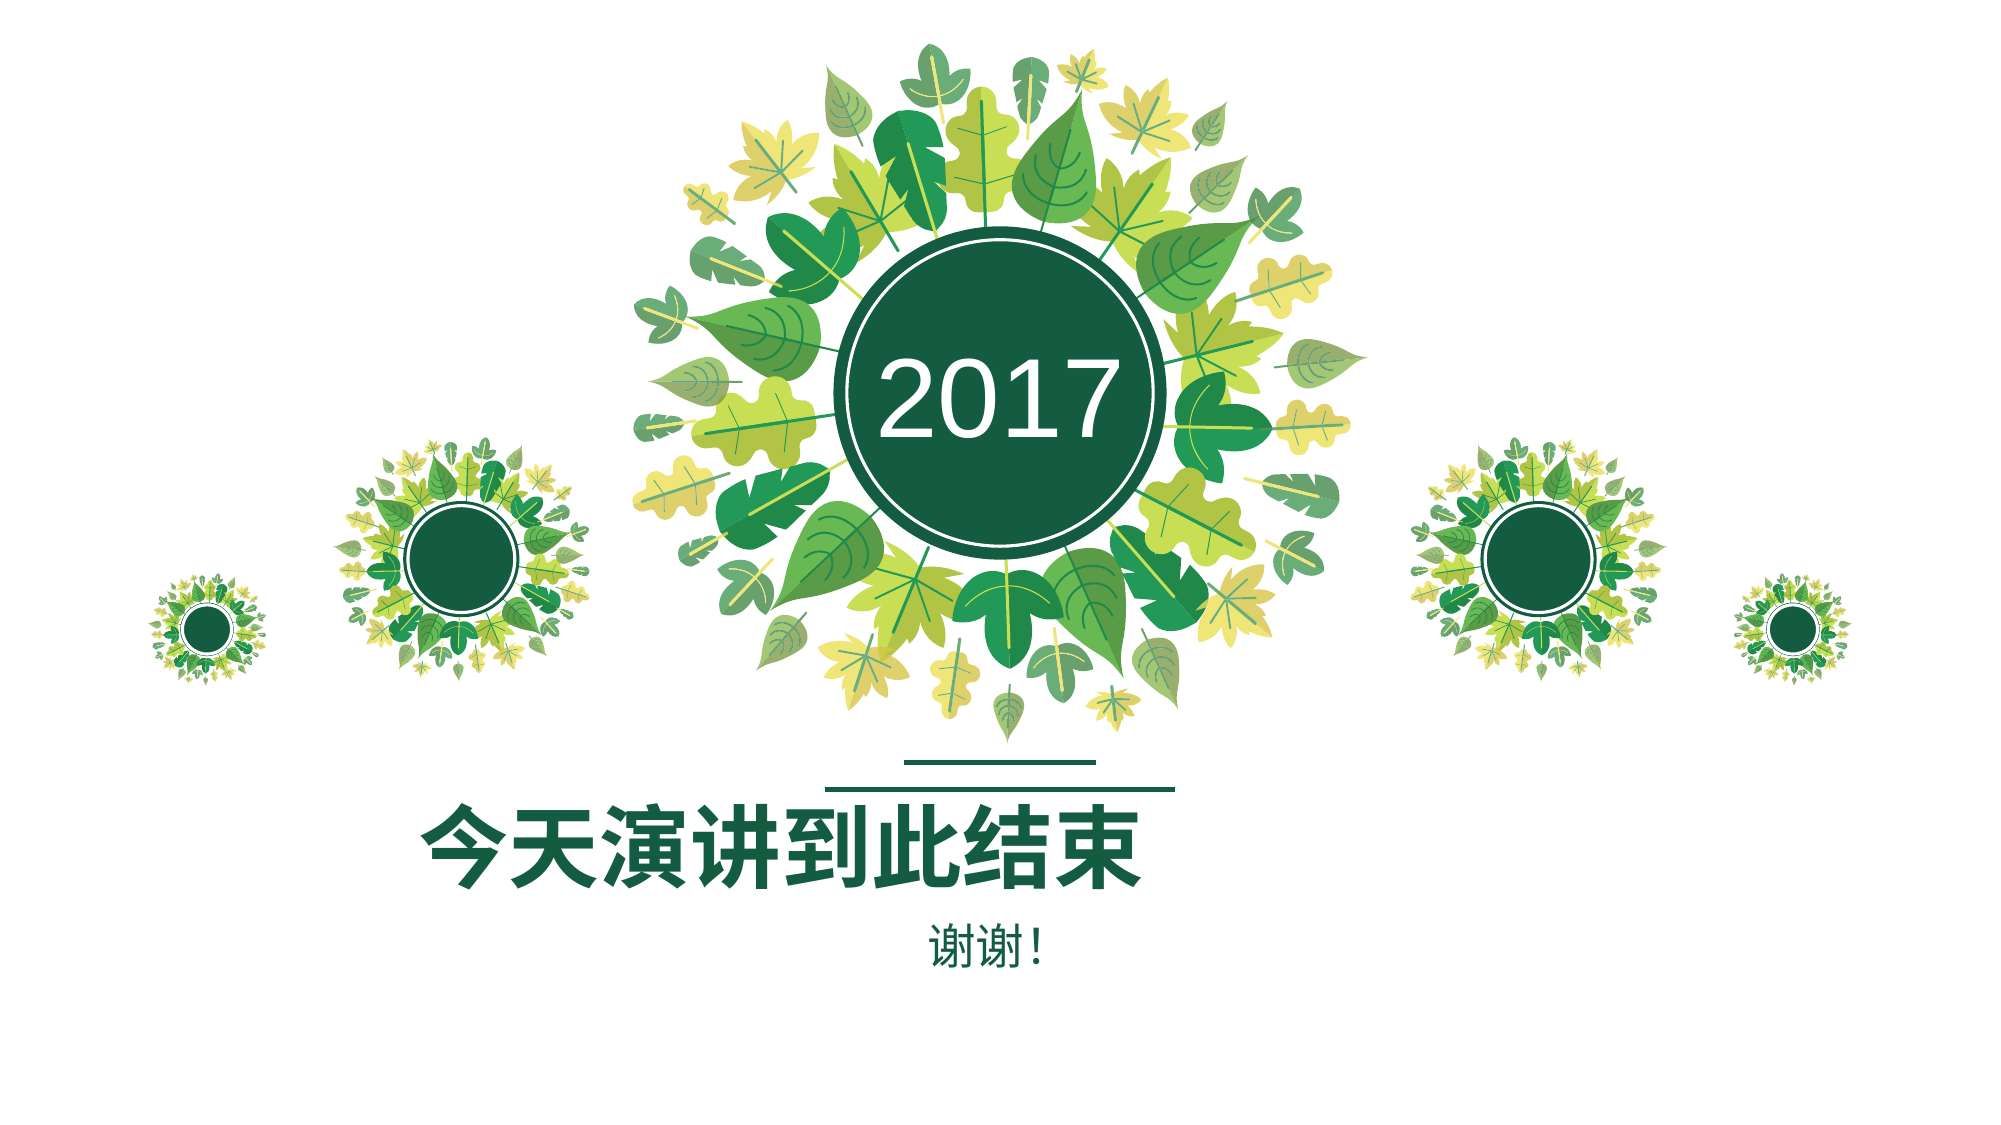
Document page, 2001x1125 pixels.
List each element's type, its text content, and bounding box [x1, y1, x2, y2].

list 谢谢！ [564, 914, 1436, 983]
title 今天演讲到此结束 [403, 795, 1597, 909]
